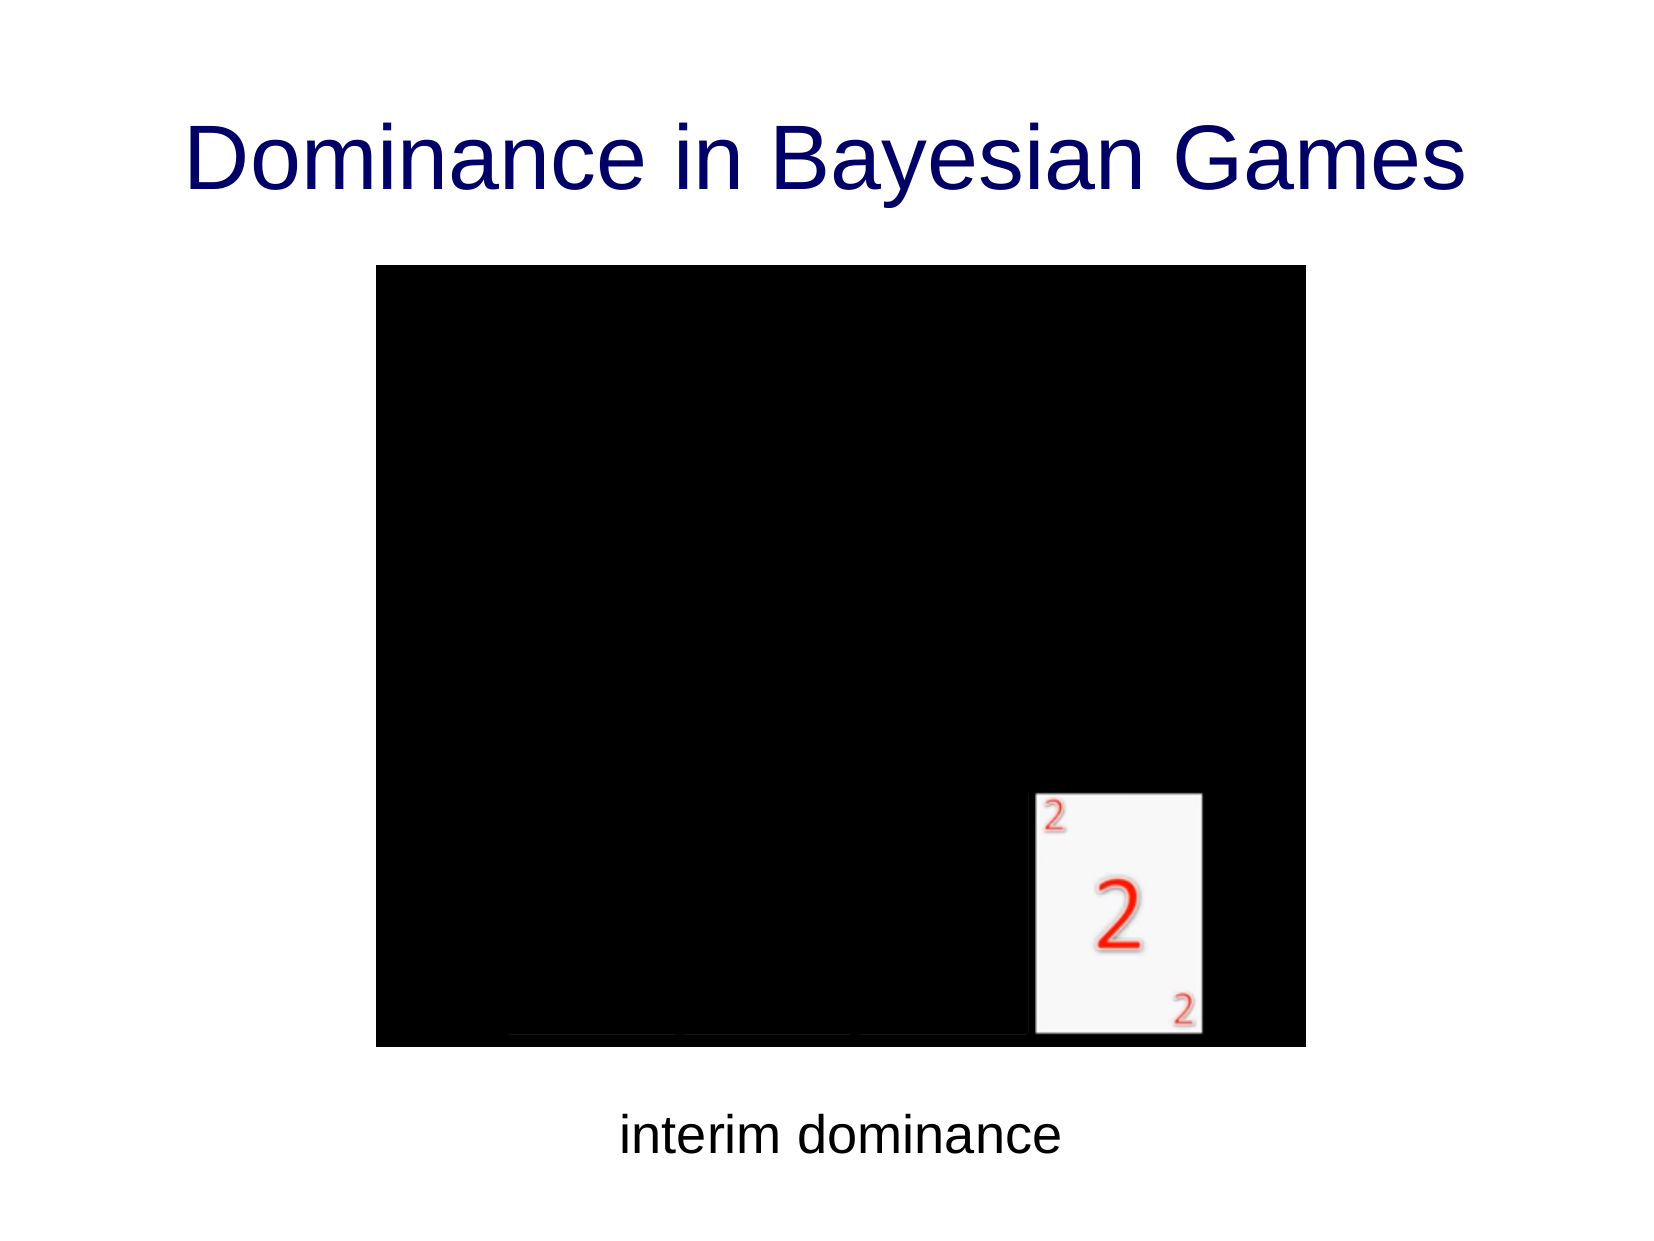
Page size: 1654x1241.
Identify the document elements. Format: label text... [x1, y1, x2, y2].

text_box interim dominance [324, 1092, 1359, 1168]
text_box Dominance in Bayesian Games [82, 49, 1571, 257]
picture [376, 265, 1306, 1047]
